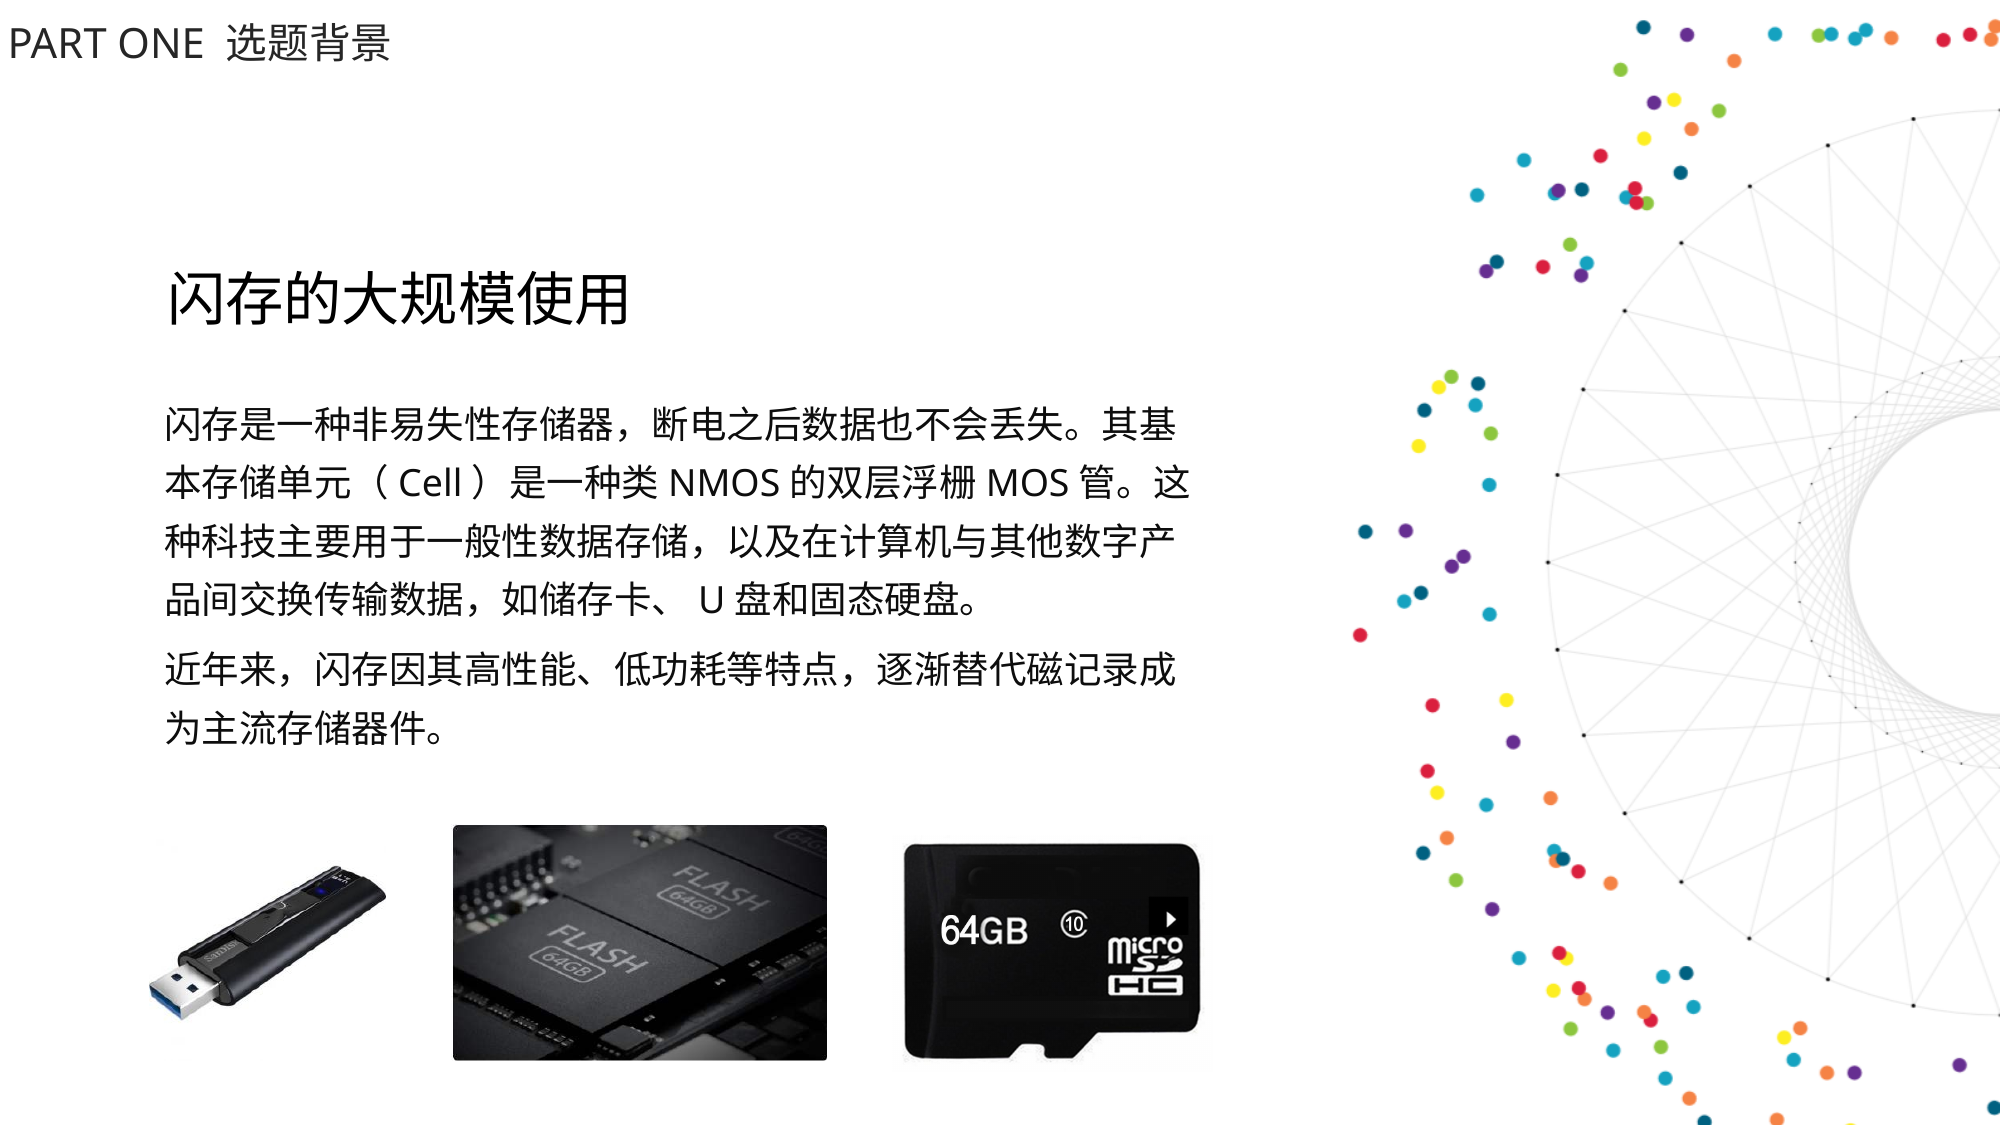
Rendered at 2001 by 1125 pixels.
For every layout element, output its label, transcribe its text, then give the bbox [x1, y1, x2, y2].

text_box 闪存的大规模使用 [152, 254, 648, 340]
picture [1269, 0, 2000, 1125]
picture [451, 824, 827, 1061]
text_box 闪存是一种非易失性存储器，断电之后数据也不会丢失。其基本存储单元（Cell）是一种类NMOS的双层浮栅MOS管。这种科技主要用于一般性数据存储，以及在计算机与其他数字产品间交换传输数据，如储存卡、U盘和固态硬盘。 [149, 379, 1224, 625]
picture [149, 824, 386, 1061]
text_box 近年来，闪存因其高性能、低功耗等特点，逐渐替代磁记录成为主流存储器件。 [149, 625, 1224, 758]
text_box PART ONE 选题背景 [0, 9, 408, 75]
picture [892, 835, 1213, 1072]
